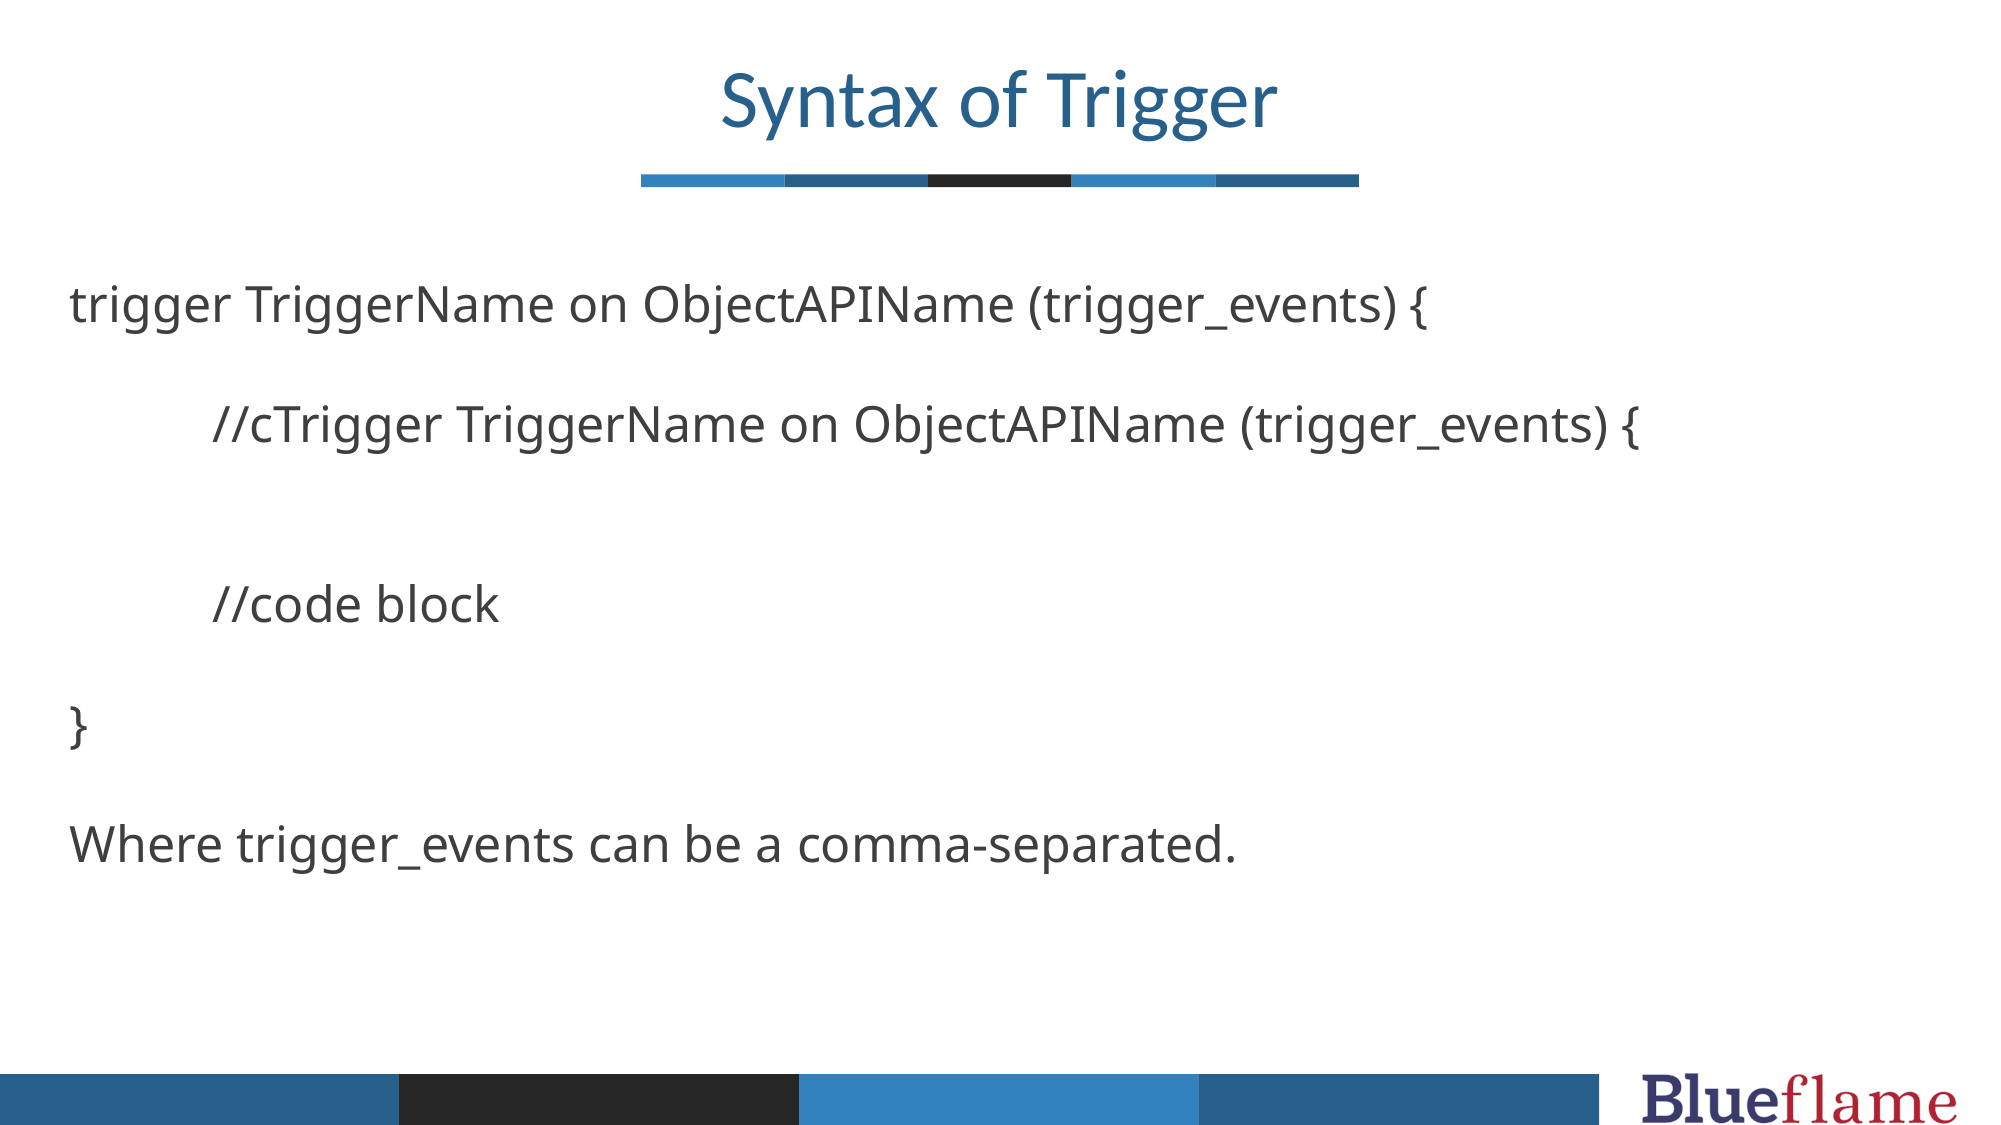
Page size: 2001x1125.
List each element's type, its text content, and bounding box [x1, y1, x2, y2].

list trigger TriggerName on ObjectAPIName (trigger_events) { //cTrigger TriggerName on ObjectAPIName (trigger_events) { //code block } Where trigger_events can be a comma-separated. [54, 265, 1946, 1048]
picture [1641, 1073, 1973, 1125]
list Syntax of Trigger [61, 47, 1939, 151]
